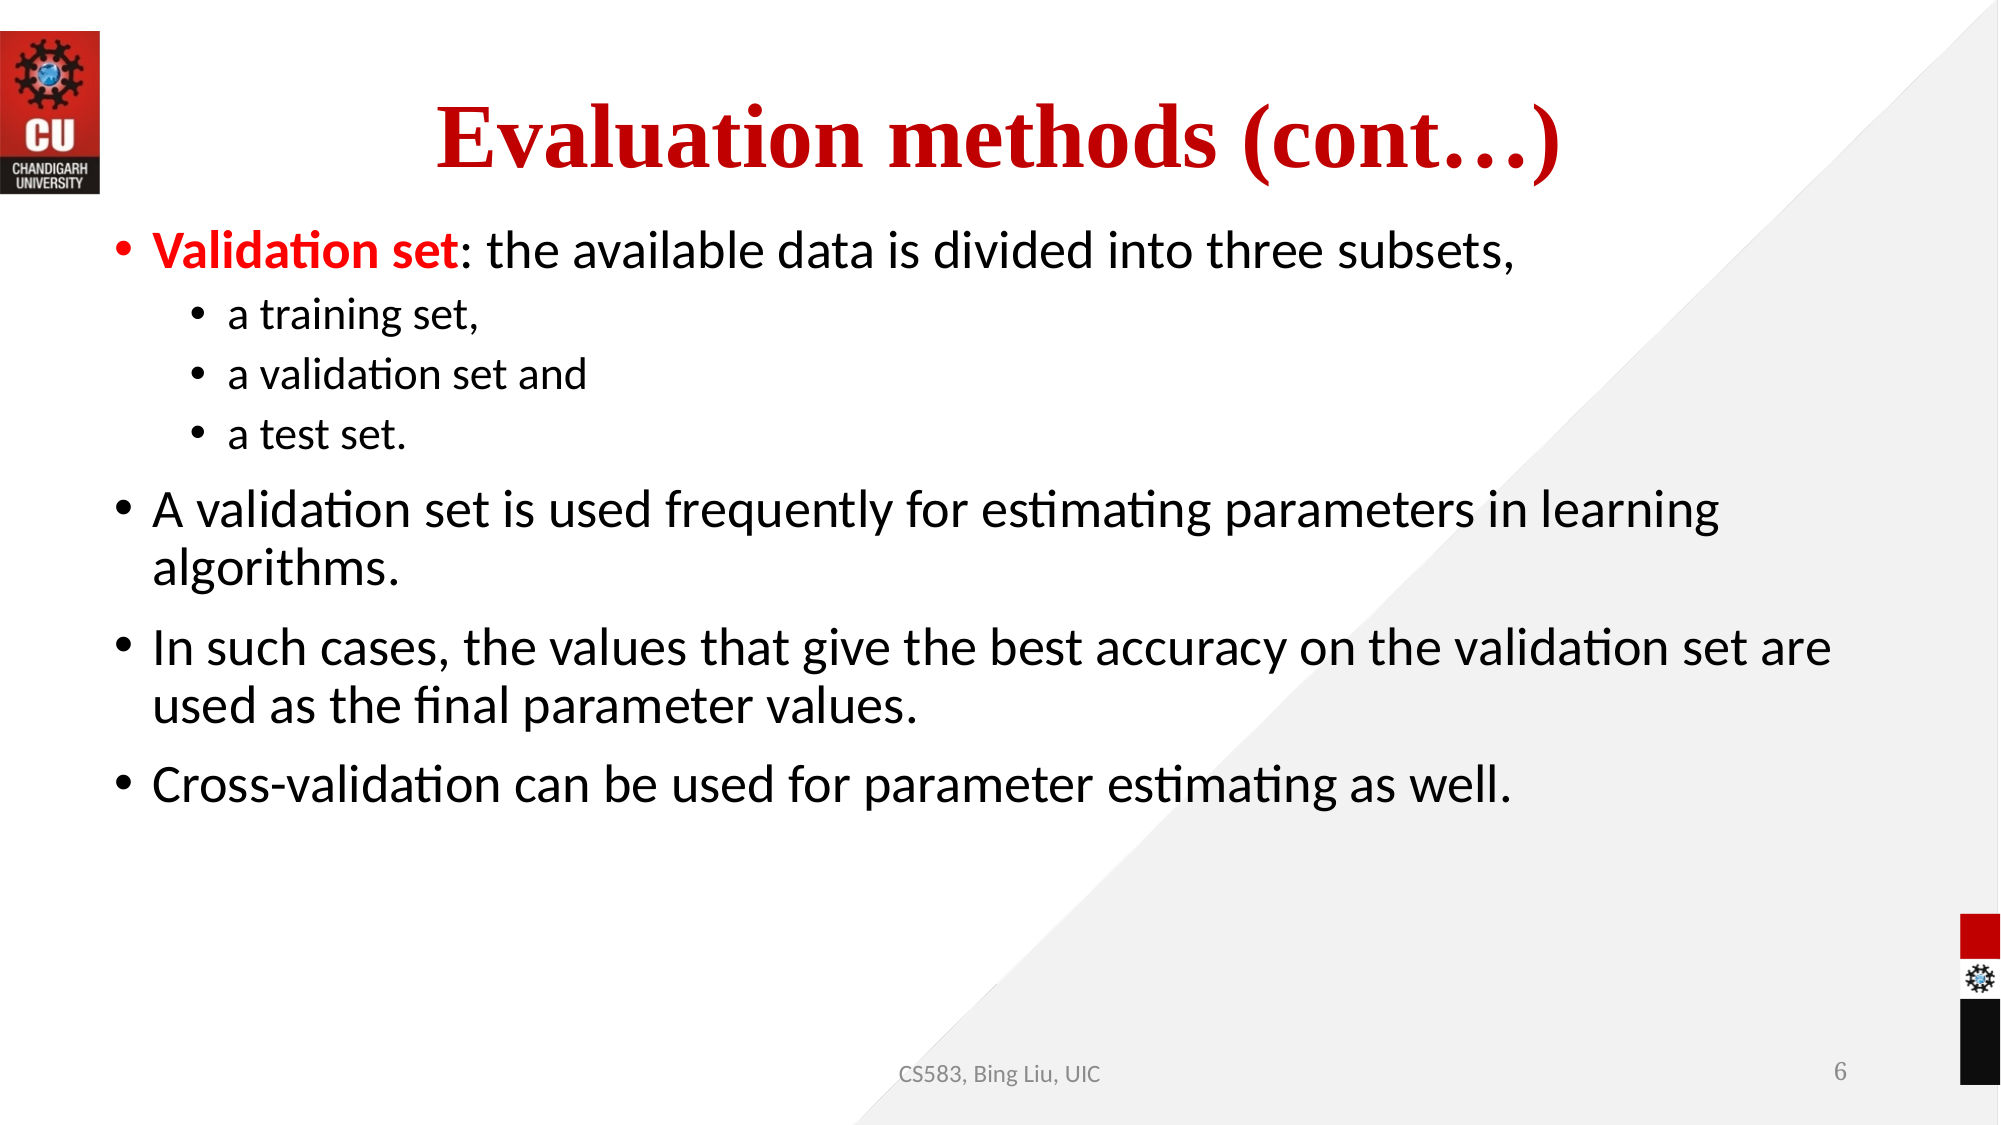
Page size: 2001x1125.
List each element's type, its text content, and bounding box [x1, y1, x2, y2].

picture [0, 0, 2001, 1125]
footer CS583, Bing Liu, UIC [662, 1042, 1338, 1103]
list Validation set: the available data is divided into three subsets, a training set, a validation set and a test set. A validation set is used frequently for estimating parameters in learning algorithms. In such cases, the values that give the best accuracy on the validation set are used as the final parameter values. Cross-validation can be used for parameter estimating as well. [99, 214, 1900, 1030]
title Evaluation methods (cont…) [137, 59, 1863, 214]
slide_number 6 [1412, 1042, 1863, 1103]
